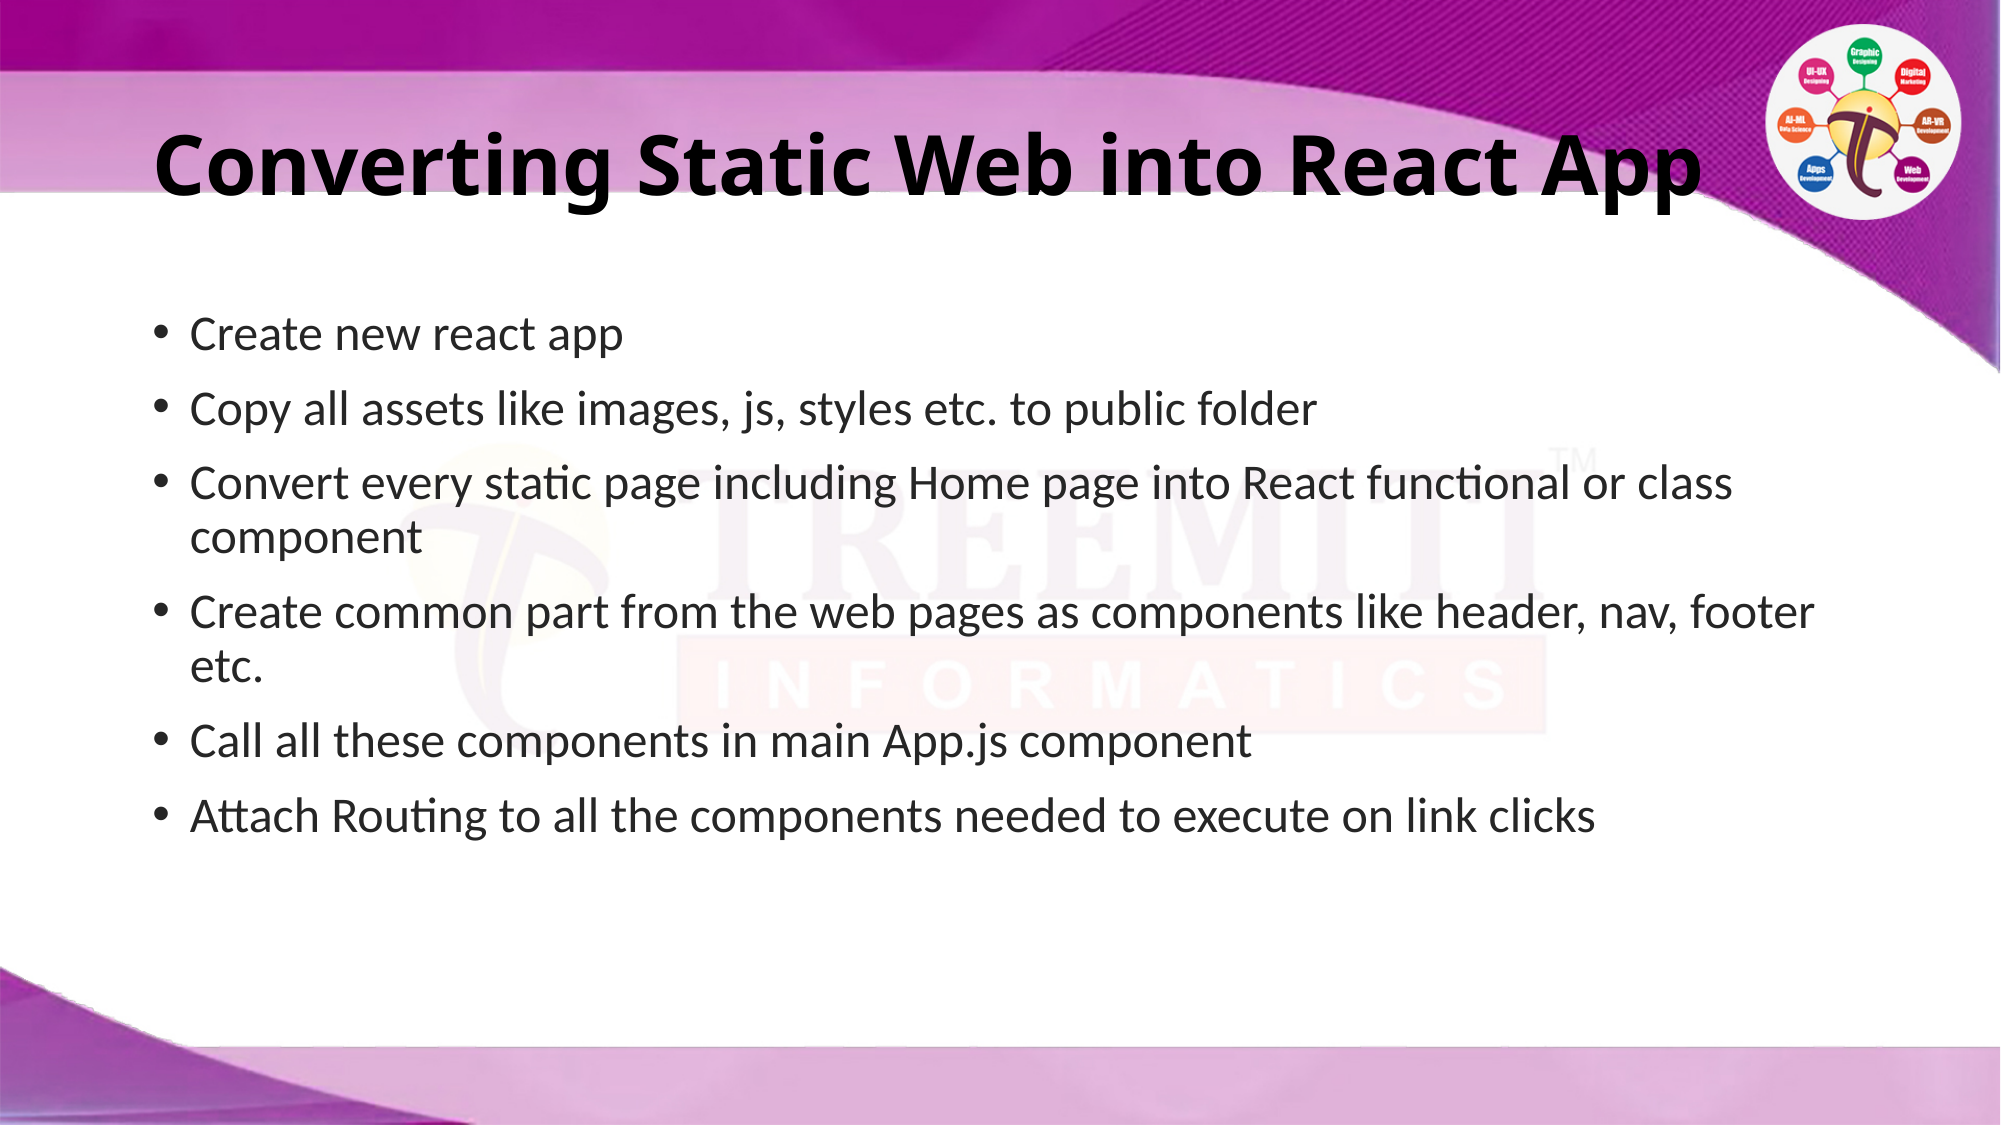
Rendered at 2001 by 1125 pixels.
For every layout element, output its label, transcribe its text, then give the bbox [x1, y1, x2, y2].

picture [0, 0, 2001, 1125]
list Create new react app Copy all assets like images, js, styles etc. to public folder Convert every static page including Home page into React functional or class component Create common part from the web pages as components like header, nav, footer etc. Call all these components in main App.js component Attach Routing to all the components needed to execute on link clicks [137, 299, 1863, 1014]
title Converting Static Web into React App [137, 59, 1863, 278]
